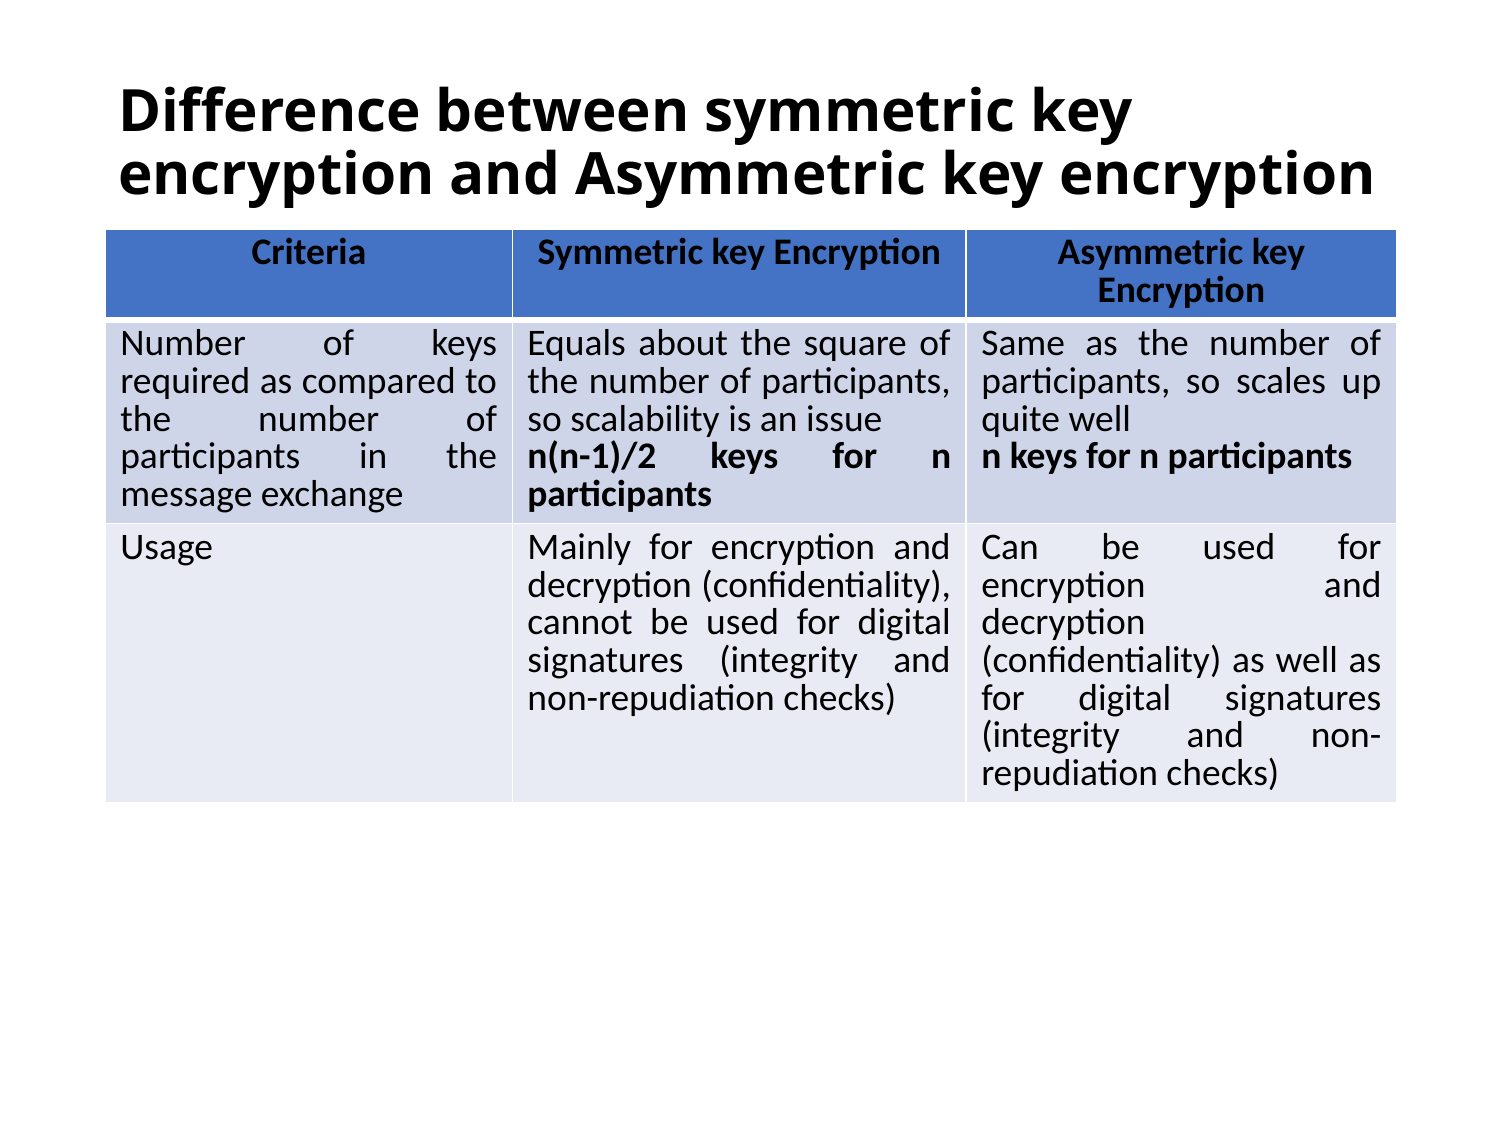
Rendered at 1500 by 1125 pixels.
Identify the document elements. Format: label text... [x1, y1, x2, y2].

table_cell Can be used for encryption and decryption (confidentiality) as well as for digital signatures (integrity and non-repudiation checks) [967, 524, 1396, 802]
table_header Asymmetric key Encryption [967, 230, 1396, 317]
table_cell Same as the number of participants, so scales up quite well n keys for n participants [967, 323, 1396, 523]
table_cell Usage [106, 524, 512, 802]
table_header Symmetric key Encryption [513, 230, 965, 317]
table_cell Number of keys required as compared to the number of participants in the message exchange [106, 323, 512, 523]
table_cell Equals about the square of the number of participants, so scalability is an issue n(n-1)/2 keys for n participants [513, 323, 965, 523]
title Difference between symmetric key encryption and Asymmetric key encryption [103, 59, 1397, 230]
table_header Criteria [106, 230, 512, 317]
table_cell Mainly for encryption and decryption (confidentiality), cannot be used for digital signatures (integrity and non-repudiation checks) [513, 524, 965, 802]
